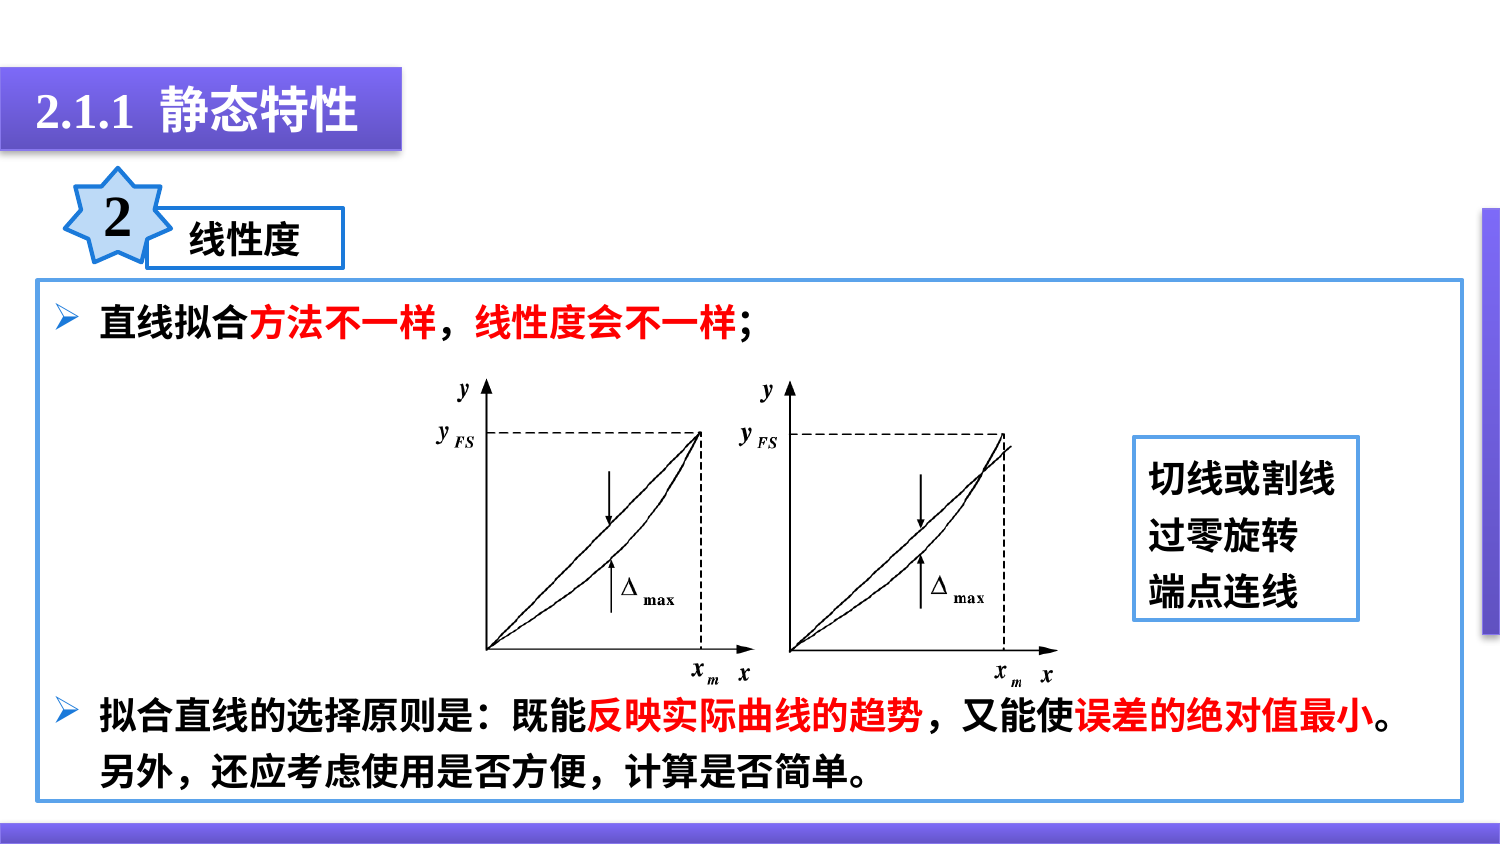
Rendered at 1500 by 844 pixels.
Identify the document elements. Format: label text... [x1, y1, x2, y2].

picture [424, 368, 1076, 691]
text_box 直线拟合方法不一样，线性度会不一样； 拟合直线的选择原则是：既能反映实际曲线的趋势，又能使误差的绝对值最小。另外，还应考虑使用是否方便，计算是否简单。 [35, 278, 1464, 803]
text_box 2 [62, 165, 174, 265]
text_box 线性度 [145, 206, 345, 270]
text_box [0, 67, 402, 151]
text_box 2.1.1 静态特性 [7, 71, 375, 146]
text_box 切线或割线 过零旋转 端点连线 [1132, 435, 1360, 622]
